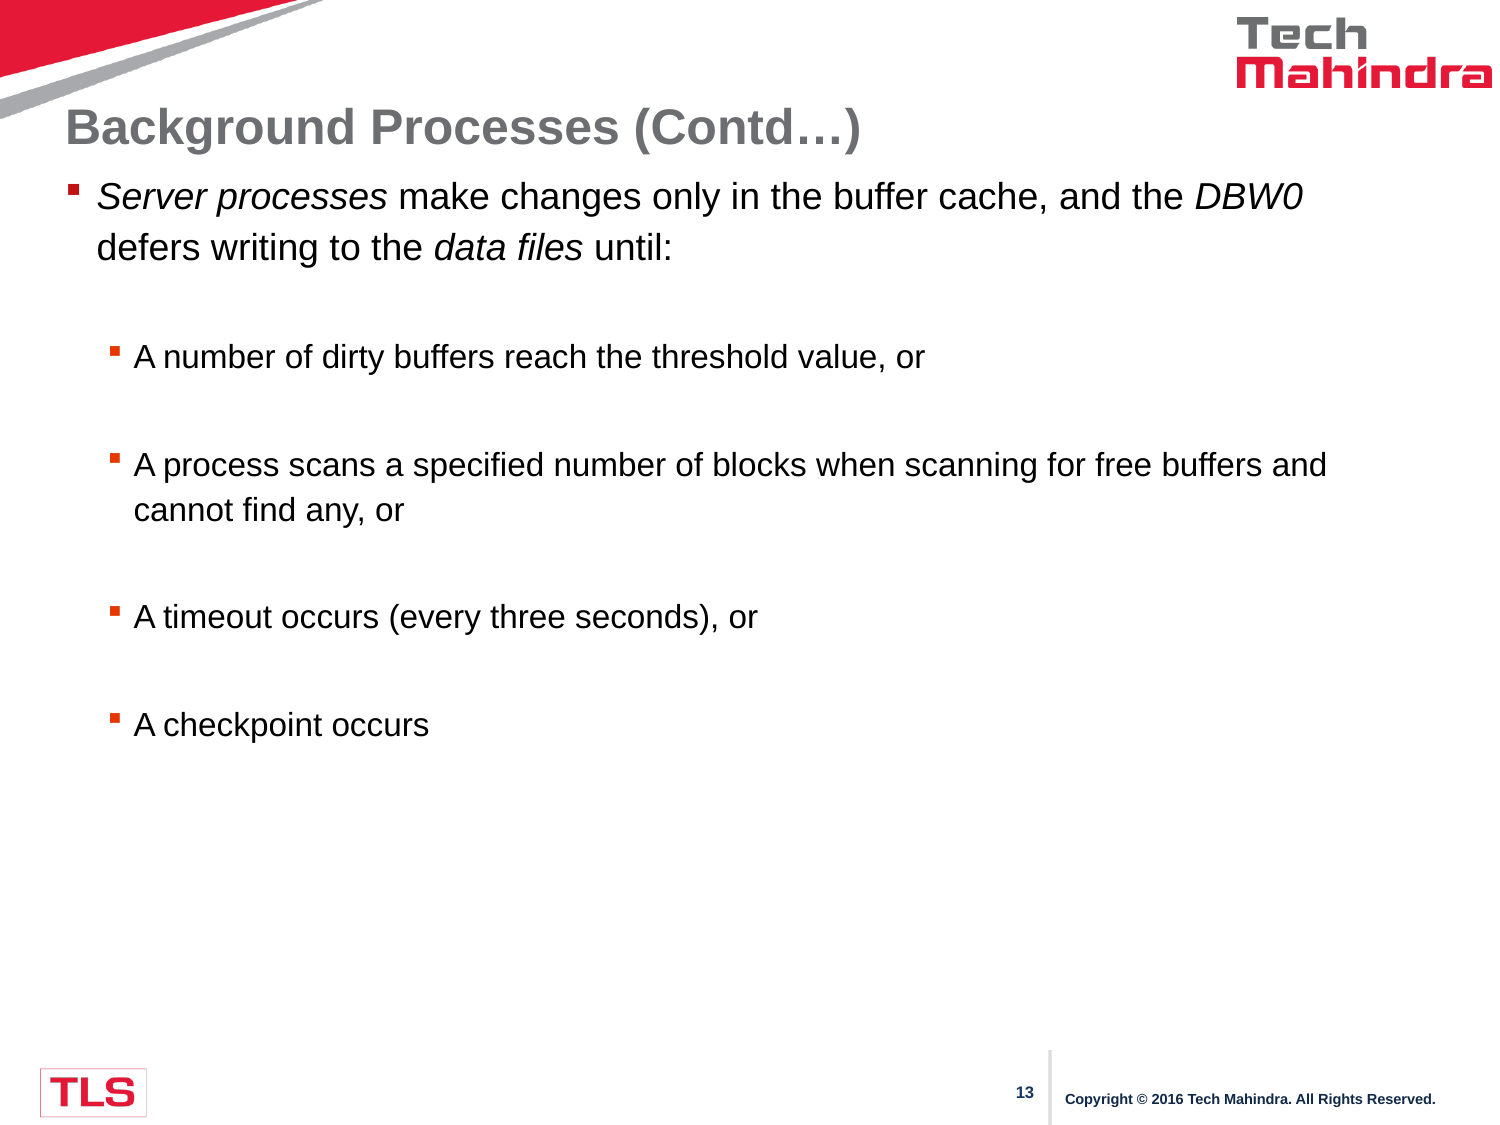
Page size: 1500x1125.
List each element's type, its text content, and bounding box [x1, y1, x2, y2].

footer Copyright © 2016 Tech Mahindra. All Rights Reserved. [1050, 1080, 1488, 1118]
picture [1237, 17, 1492, 88]
list Server processes make changes only in the buffer cache, and the DBW0 defers writing to the data files until: A number of dirty buffers reach the threshold value, or A process scans a specified number of blocks when scanning for free buffers and cannot find any, or A timeout occurs (every three seconds), or A checkpoint occurs [50, 158, 1425, 1059]
title Background Processes (Contd…) [50, 90, 1150, 158]
picture [38, 1066, 147, 1118]
picture [0, 0, 325, 119]
